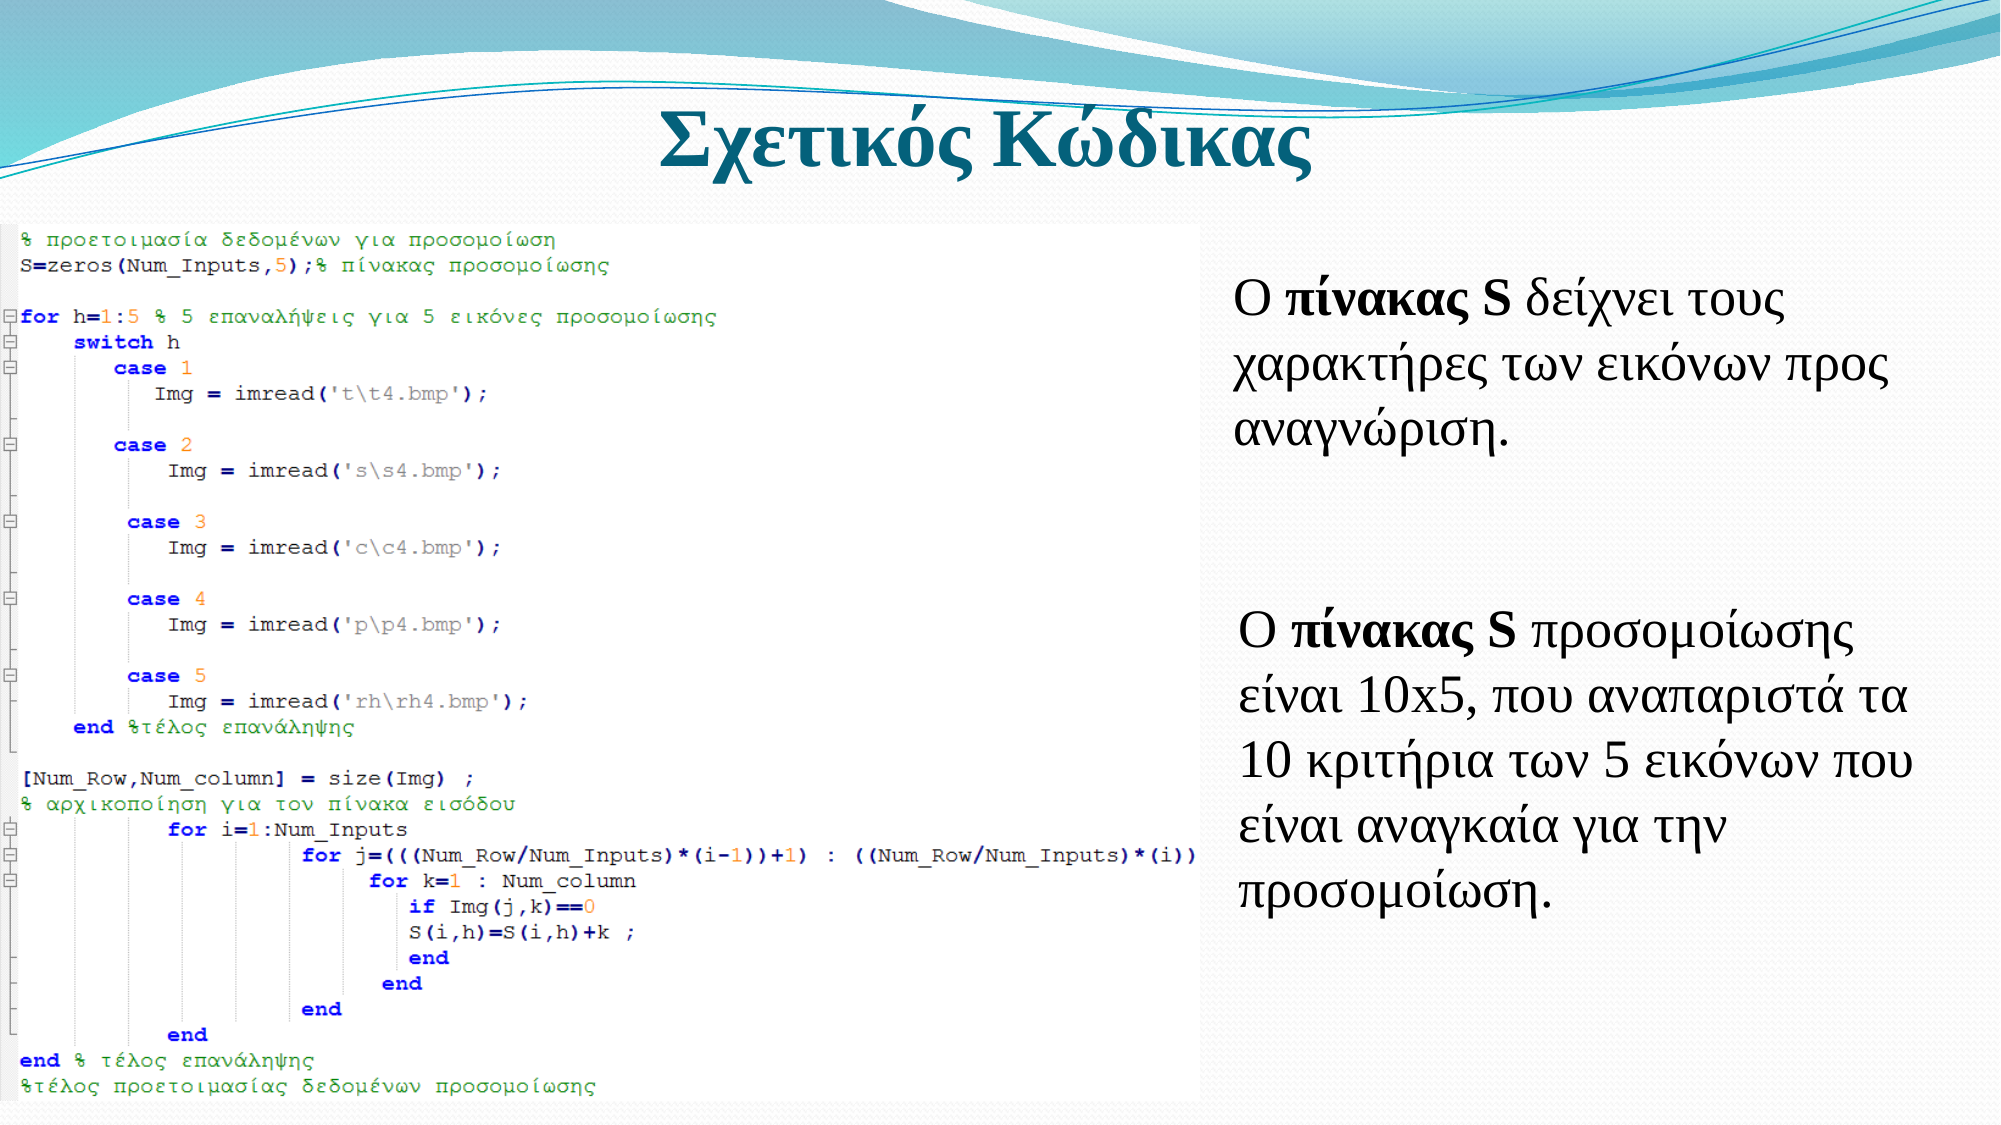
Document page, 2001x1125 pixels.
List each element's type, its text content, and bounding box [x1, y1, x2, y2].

text_box Ο πίνακας S προσομοίωσης είναι 10x5, που αναπαριστά τα 10 κριτήρια των 5 εικόνων που είναι αναγκαία για την προσομοίωση. [1223, 586, 1978, 941]
picture [0, 224, 1201, 1101]
title Σχετικός Κώδικας [658, 69, 1464, 183]
text_box Ο πίνακας S δείχνει τους χαρακτήρες των εικόνων προς αναγνώριση. [1218, 253, 1973, 535]
